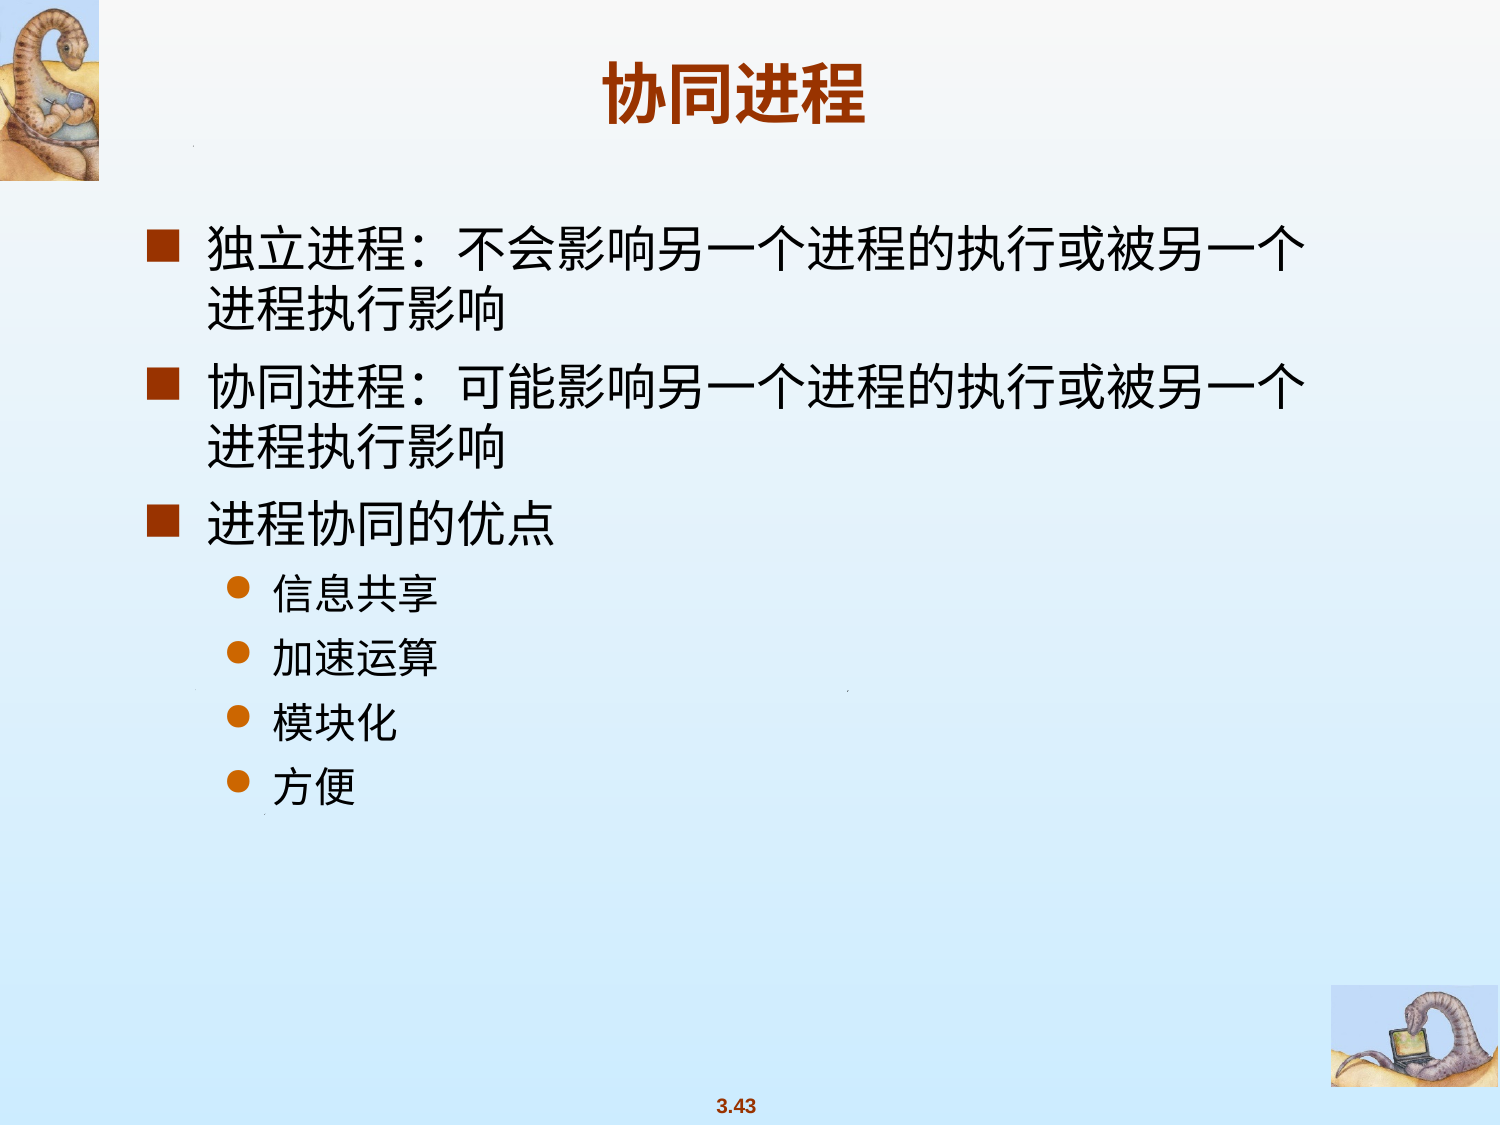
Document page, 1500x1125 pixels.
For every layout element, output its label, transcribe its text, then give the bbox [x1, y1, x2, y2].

list 独立进程：不会影响另一个进程的执行或被另一个进程执行影响 协同进程：可能影响另一个进程的执行或被另一个进程执行影响 进程协同的优点 信息共享 加速运算 模块化 方便 [135, 210, 1342, 946]
title 协同进程 [179, 52, 1289, 140]
picture [0, 0, 99, 181]
picture [1331, 985, 1498, 1087]
